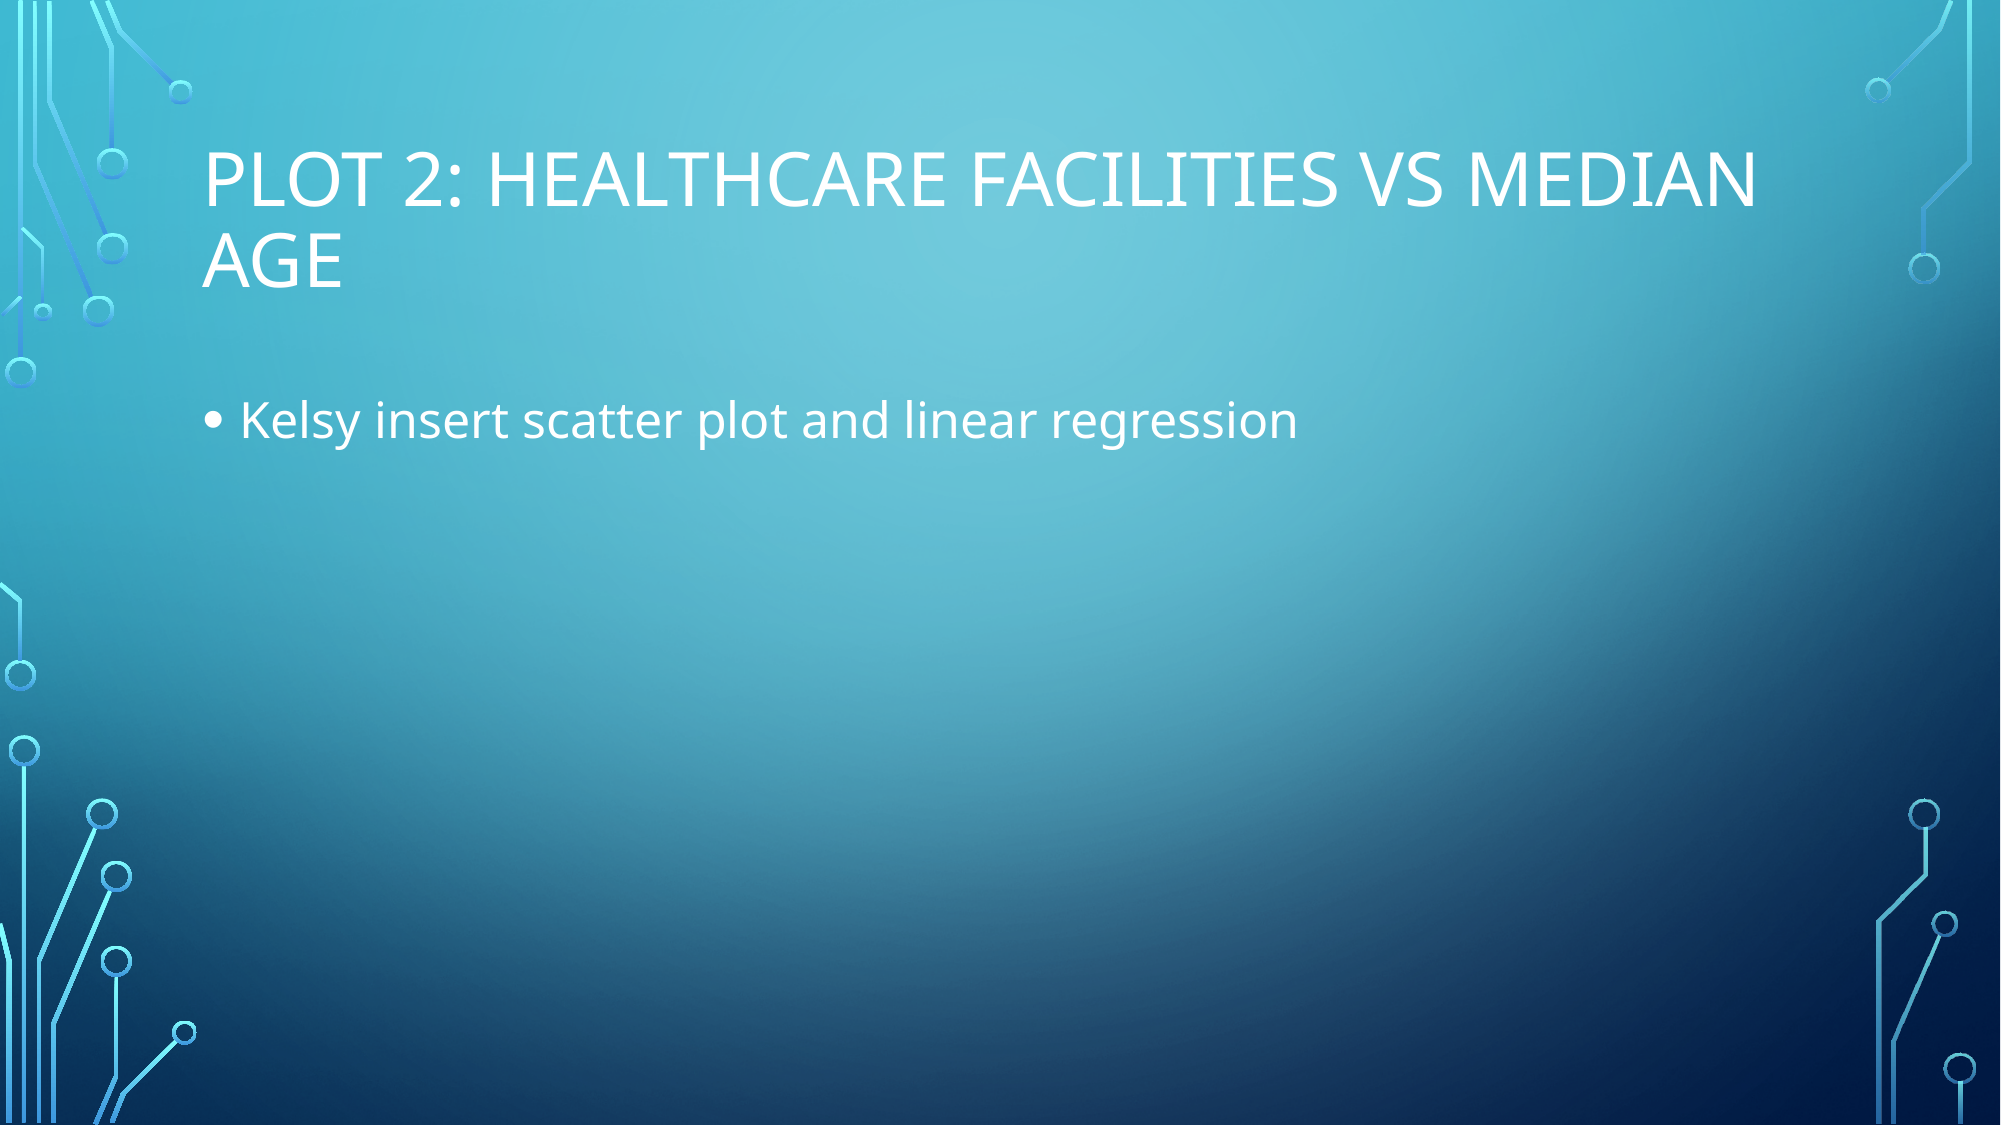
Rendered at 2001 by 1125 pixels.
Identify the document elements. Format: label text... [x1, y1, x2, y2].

list Kelsy insert scatter plot and linear regression [187, 369, 1813, 950]
title Plot 2: healthcare facilities vs Median age [187, 101, 1813, 344]
